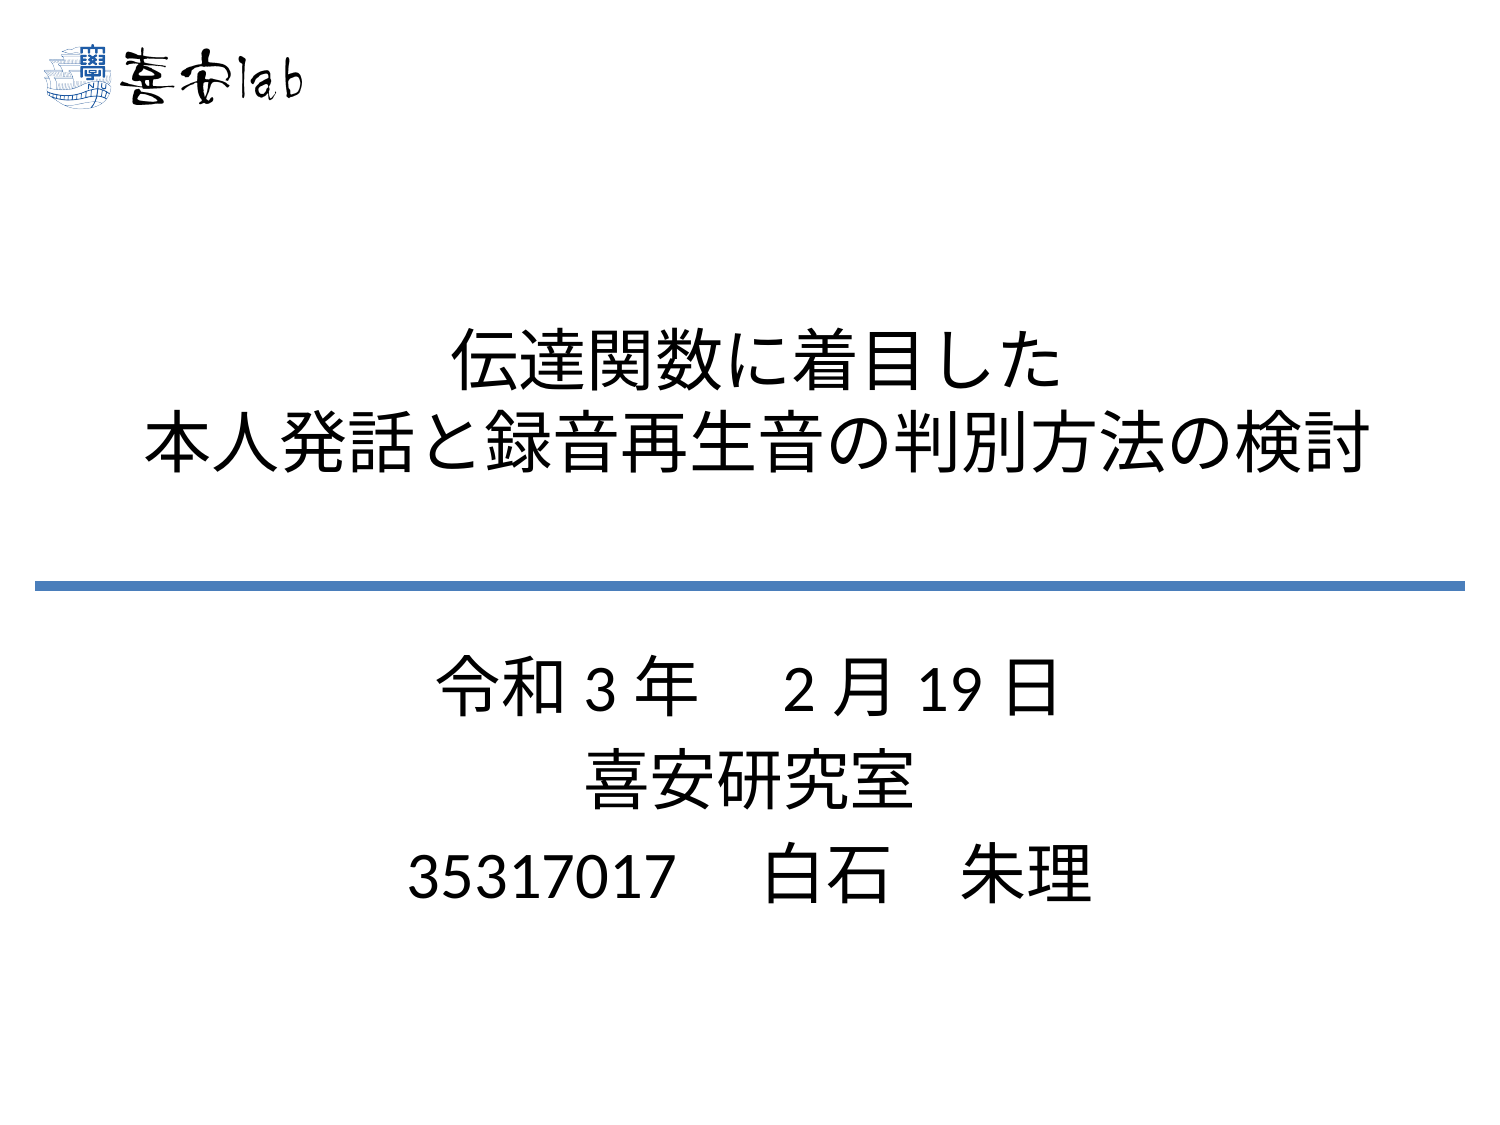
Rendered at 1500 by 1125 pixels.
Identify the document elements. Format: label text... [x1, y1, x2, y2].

subtitle 令和3年 2月19日 喜安研究室 35317017 白石 朱理 [224, 637, 1276, 926]
title 伝達関数に着目した 本人発話と録音再生音の判別方法の検討 [119, 278, 1396, 521]
picture [35, 35, 302, 118]
